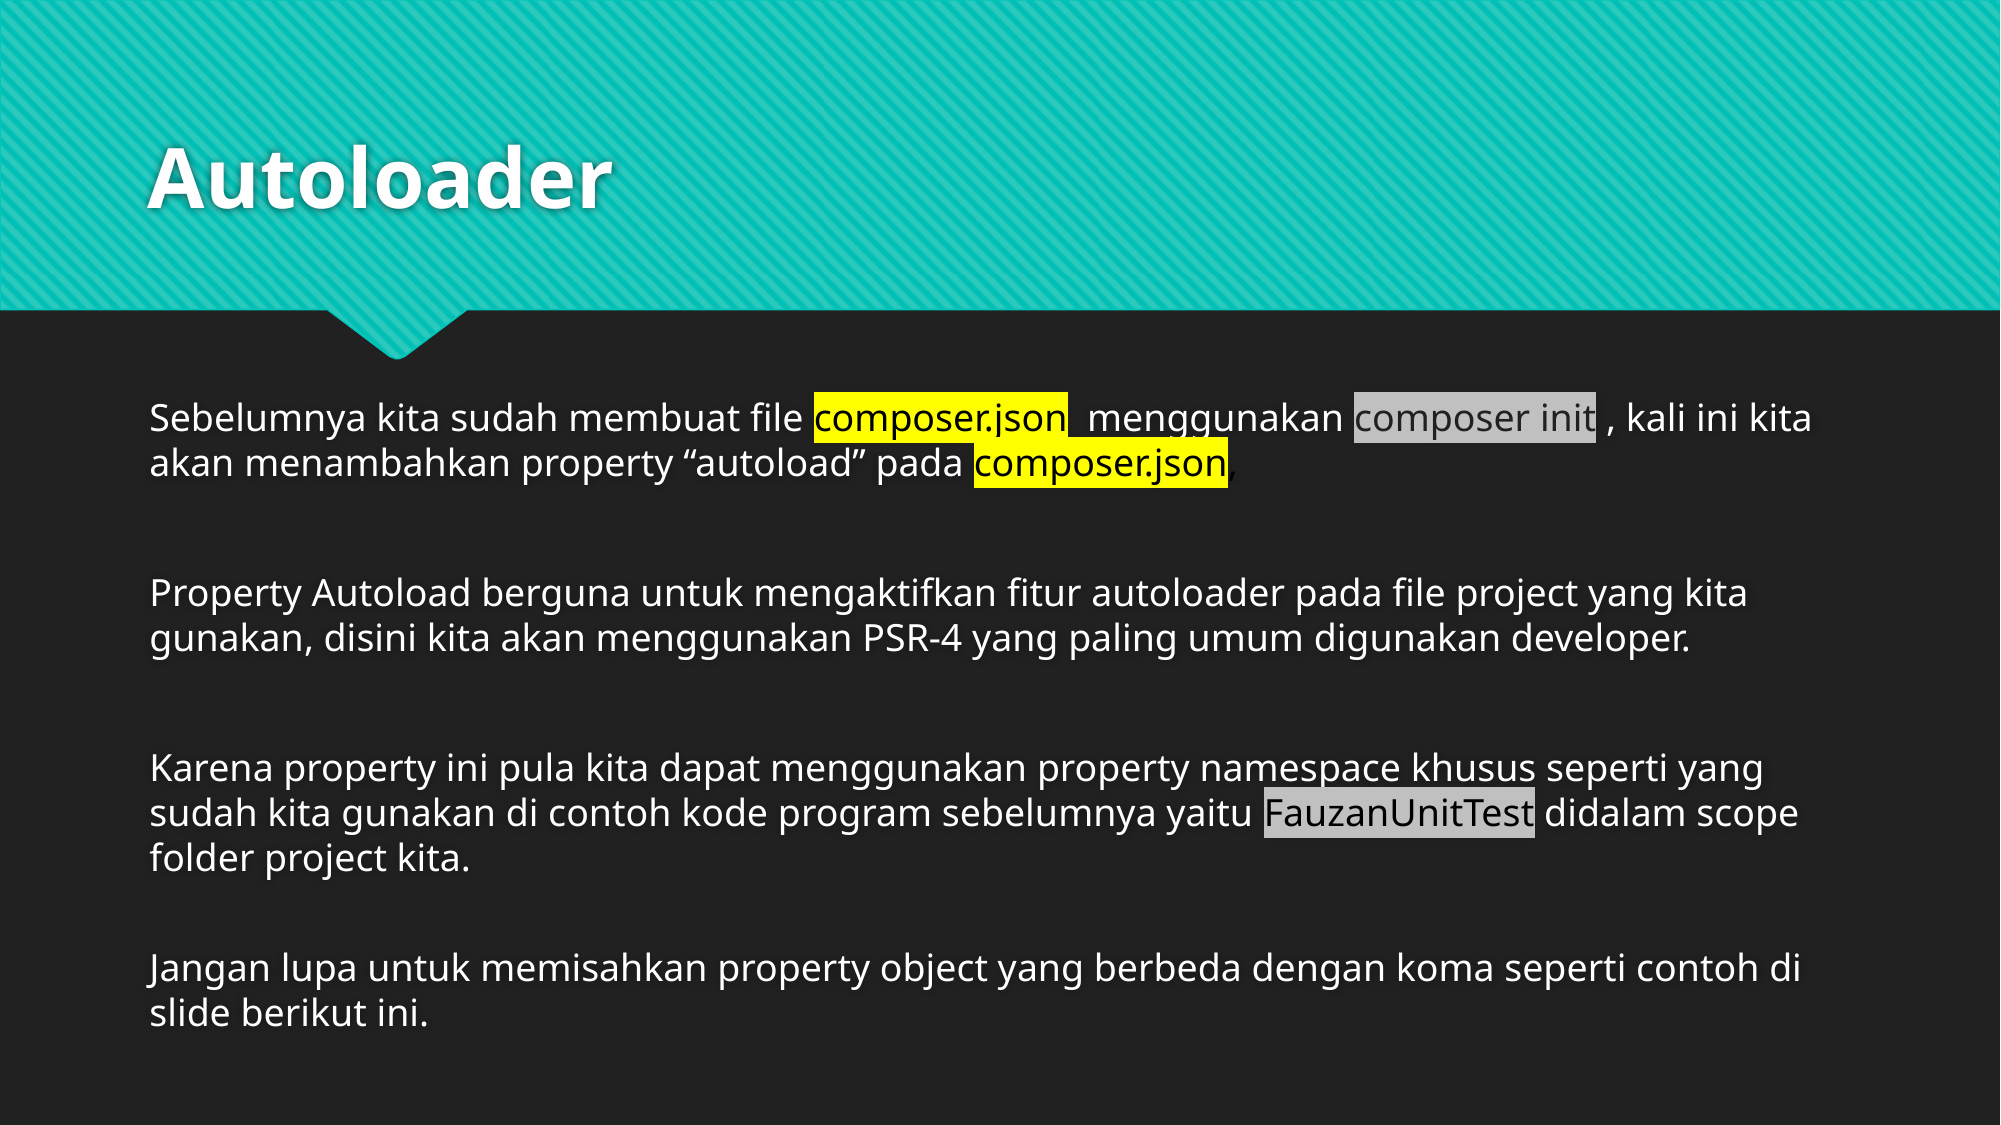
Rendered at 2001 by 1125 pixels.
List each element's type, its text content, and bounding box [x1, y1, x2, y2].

title Autoloader [132, 73, 1868, 233]
list Sebelumnya kita sudah membuat file composer.json menggunakan composer init , kali ini kita akan menambahkan property “autoload” pada composer.json, Property Autoload berguna untuk mengaktifkan fitur autoloader pada file project yang kita gunakan, disini kita akan menggunakan PSR-4 yang paling umum digunakan developer. Karena property ini pula kita dapat menggunakan property namespace khusus seperti yang sudah kita gunakan di contoh kode program sebelumnya yaitu FauzanUnitTest didalam scope folder project kita. Jangan lupa untuk memisahkan property object yang berbeda dengan koma seperti contoh di slide berikut ini. [134, 364, 1866, 1125]
